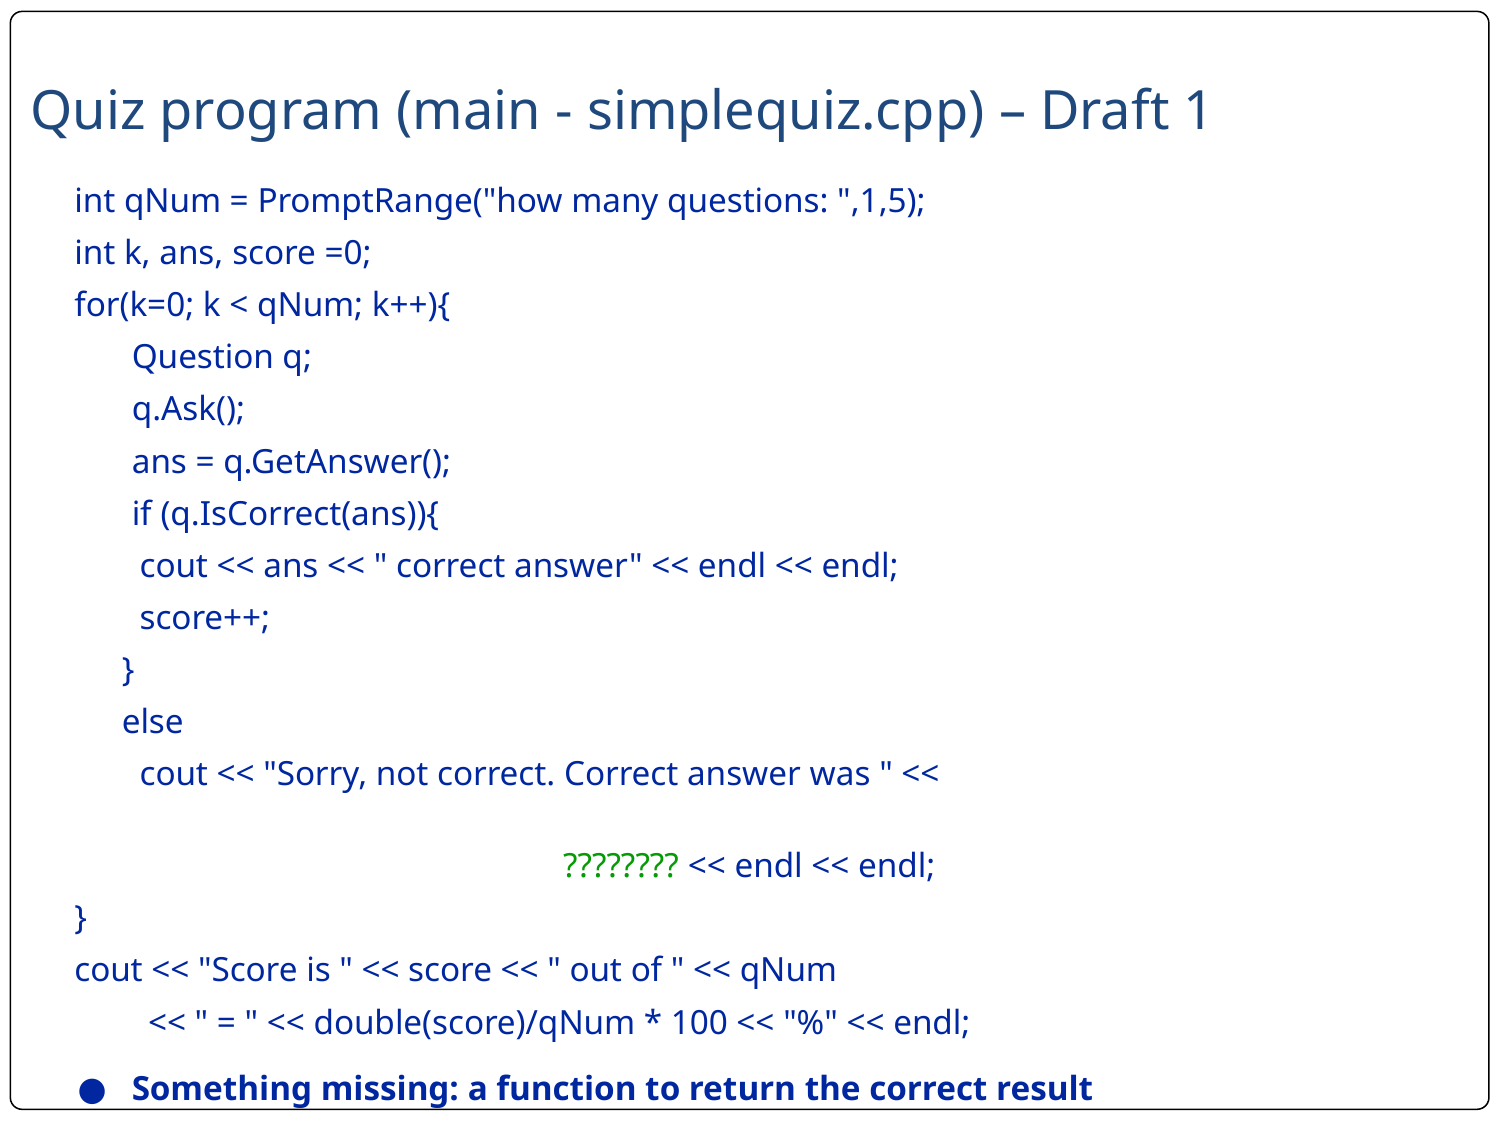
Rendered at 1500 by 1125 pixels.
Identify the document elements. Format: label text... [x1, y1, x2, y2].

title Quiz program (main - simplequiz.cpp) – Draft 1 [15, 45, 1425, 156]
list int qNum = PromptRange("how many questions: ",1,5); int k, ans, score =0; for(k=0; k < qNum; k++){ Question q; q.Ask(); ans = q.GetAnswer(); if (q.IsCorrect(ans)){ cout << ans << " correct answer" << endl << endl; score++; } else cout << "Sorry, not correct. Correct answer was " << ???????? << endl << endl; } cout << "Score is " << score << " out of " << qNum << " = " << double(score)/qNum * 100 << "%" << endl; Something missing: a function to return the correct result [41, 158, 1468, 1058]
